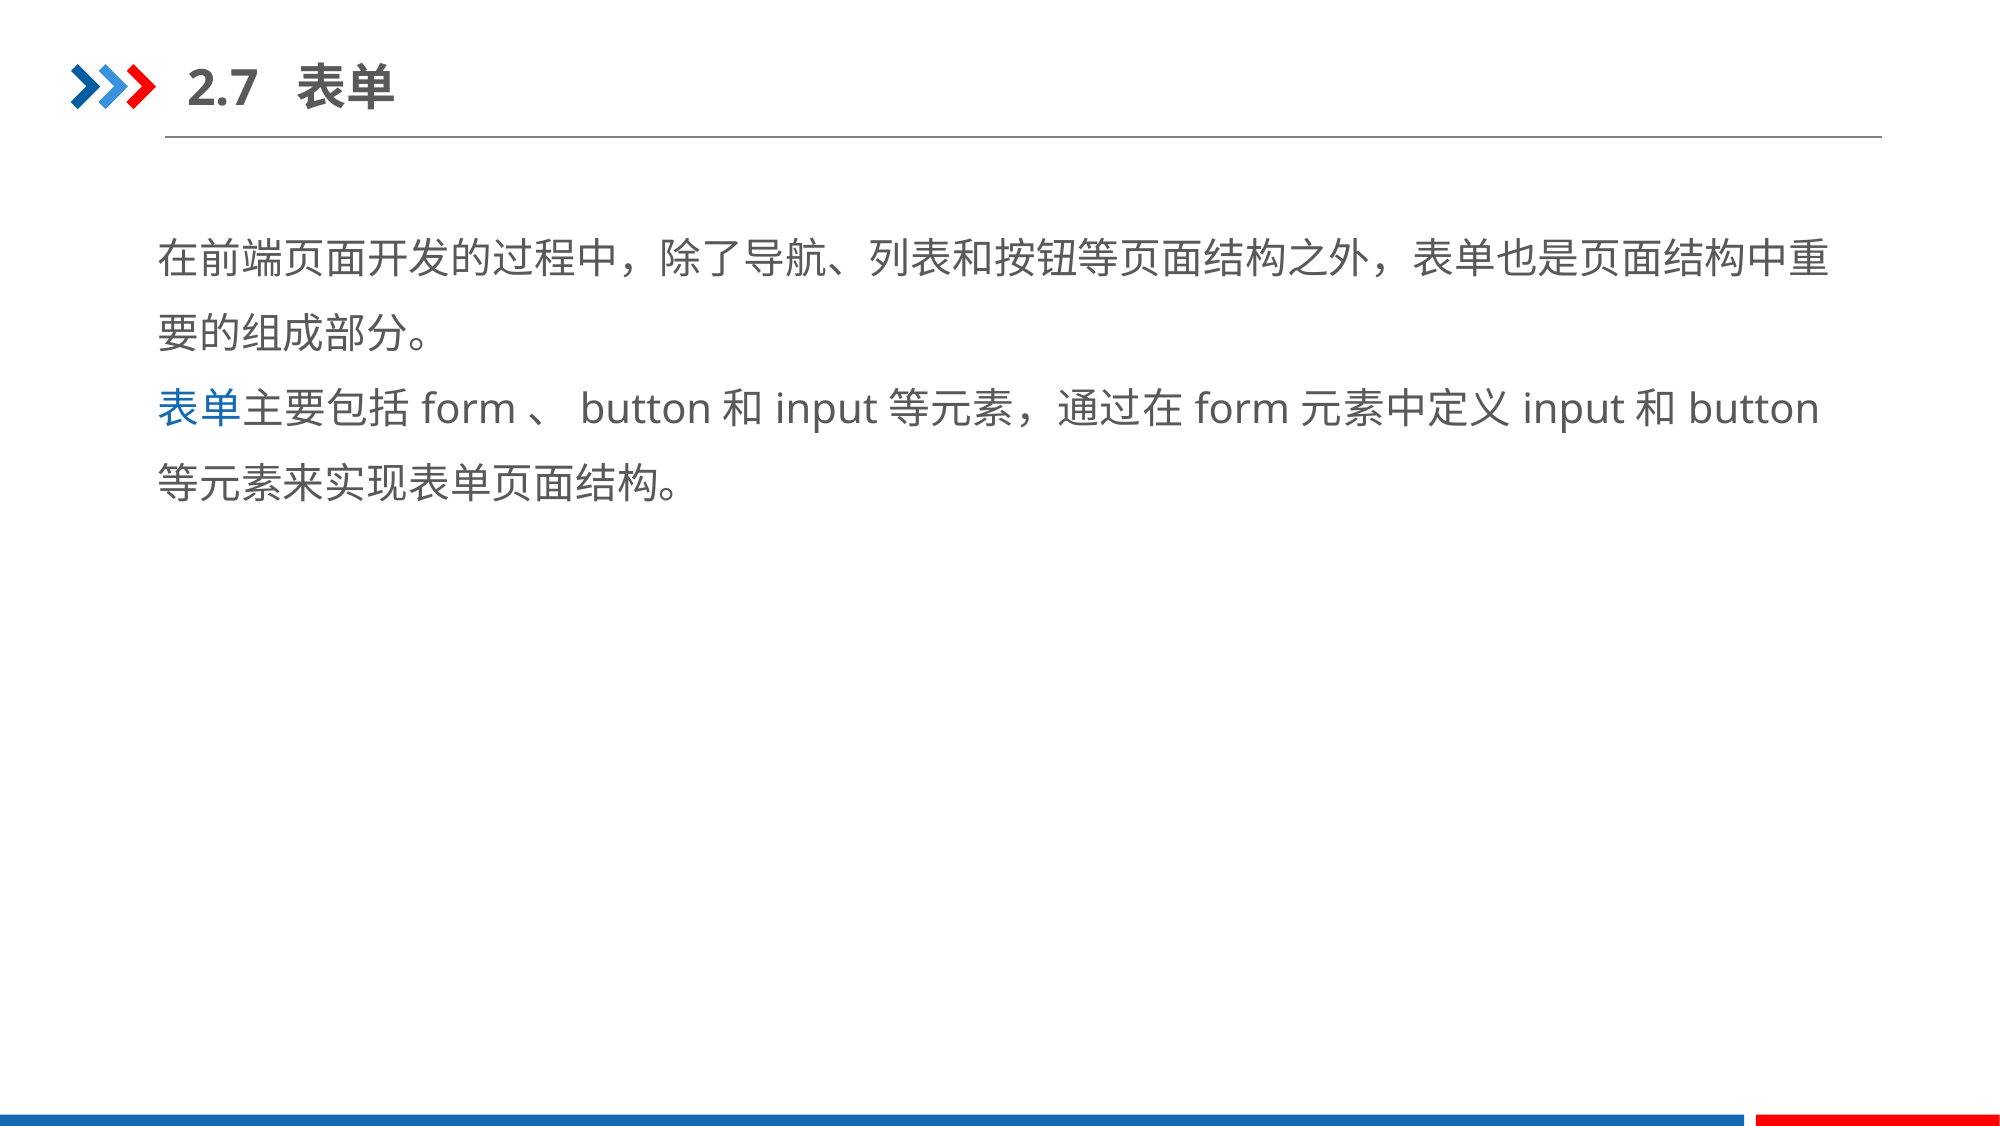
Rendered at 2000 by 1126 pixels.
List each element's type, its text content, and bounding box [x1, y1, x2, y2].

text_box 在前端页面开发的过程中，除了导航、列表和按钮等页面结构之外，表单也是页面结构中重要的组成部分。 表单主要包括form、button和input等元素，通过在form元素中定义input和button等元素来实现表单页面结构。 [137, 196, 1851, 517]
text_box 2.7 表单 [187, 43, 918, 127]
